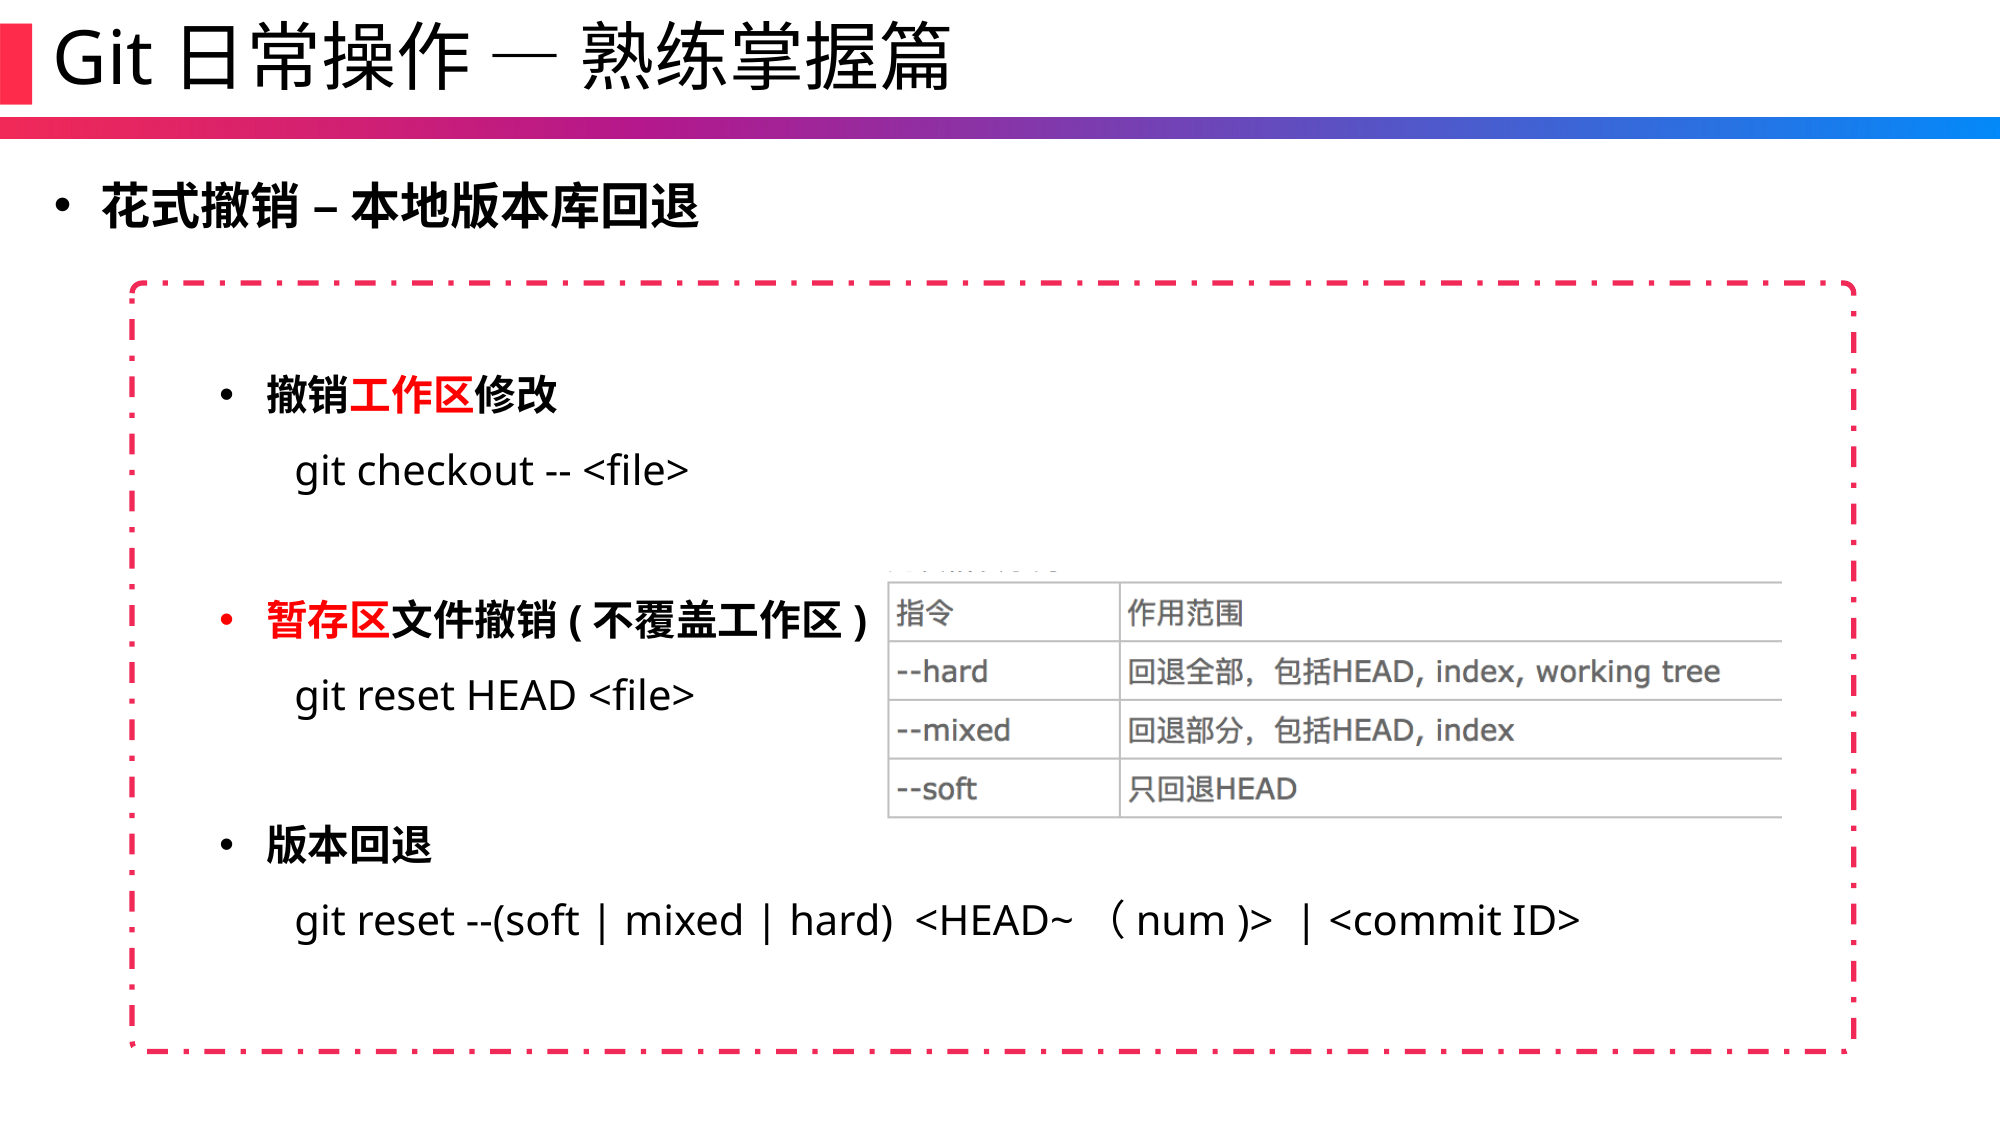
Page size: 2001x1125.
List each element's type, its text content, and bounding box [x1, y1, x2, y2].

text_box 花式撤销 – 本地版本库回退 [39, 178, 716, 242]
text_box Git日常操作 — 熟练掌握篇 [37, 1, 970, 107]
picture [877, 571, 1782, 854]
text_box 撤销工作区修改 git checkout -- <file> 暂存区文件撤销(不覆盖工作区) git reset HEAD <file> 版本回退 git reset --(soft | mixed | hard) <HEAD~（num )> | <commit ID> [204, 336, 1746, 1027]
text_box [131, 281, 1855, 1053]
picture [0, 0, 2000, 152]
